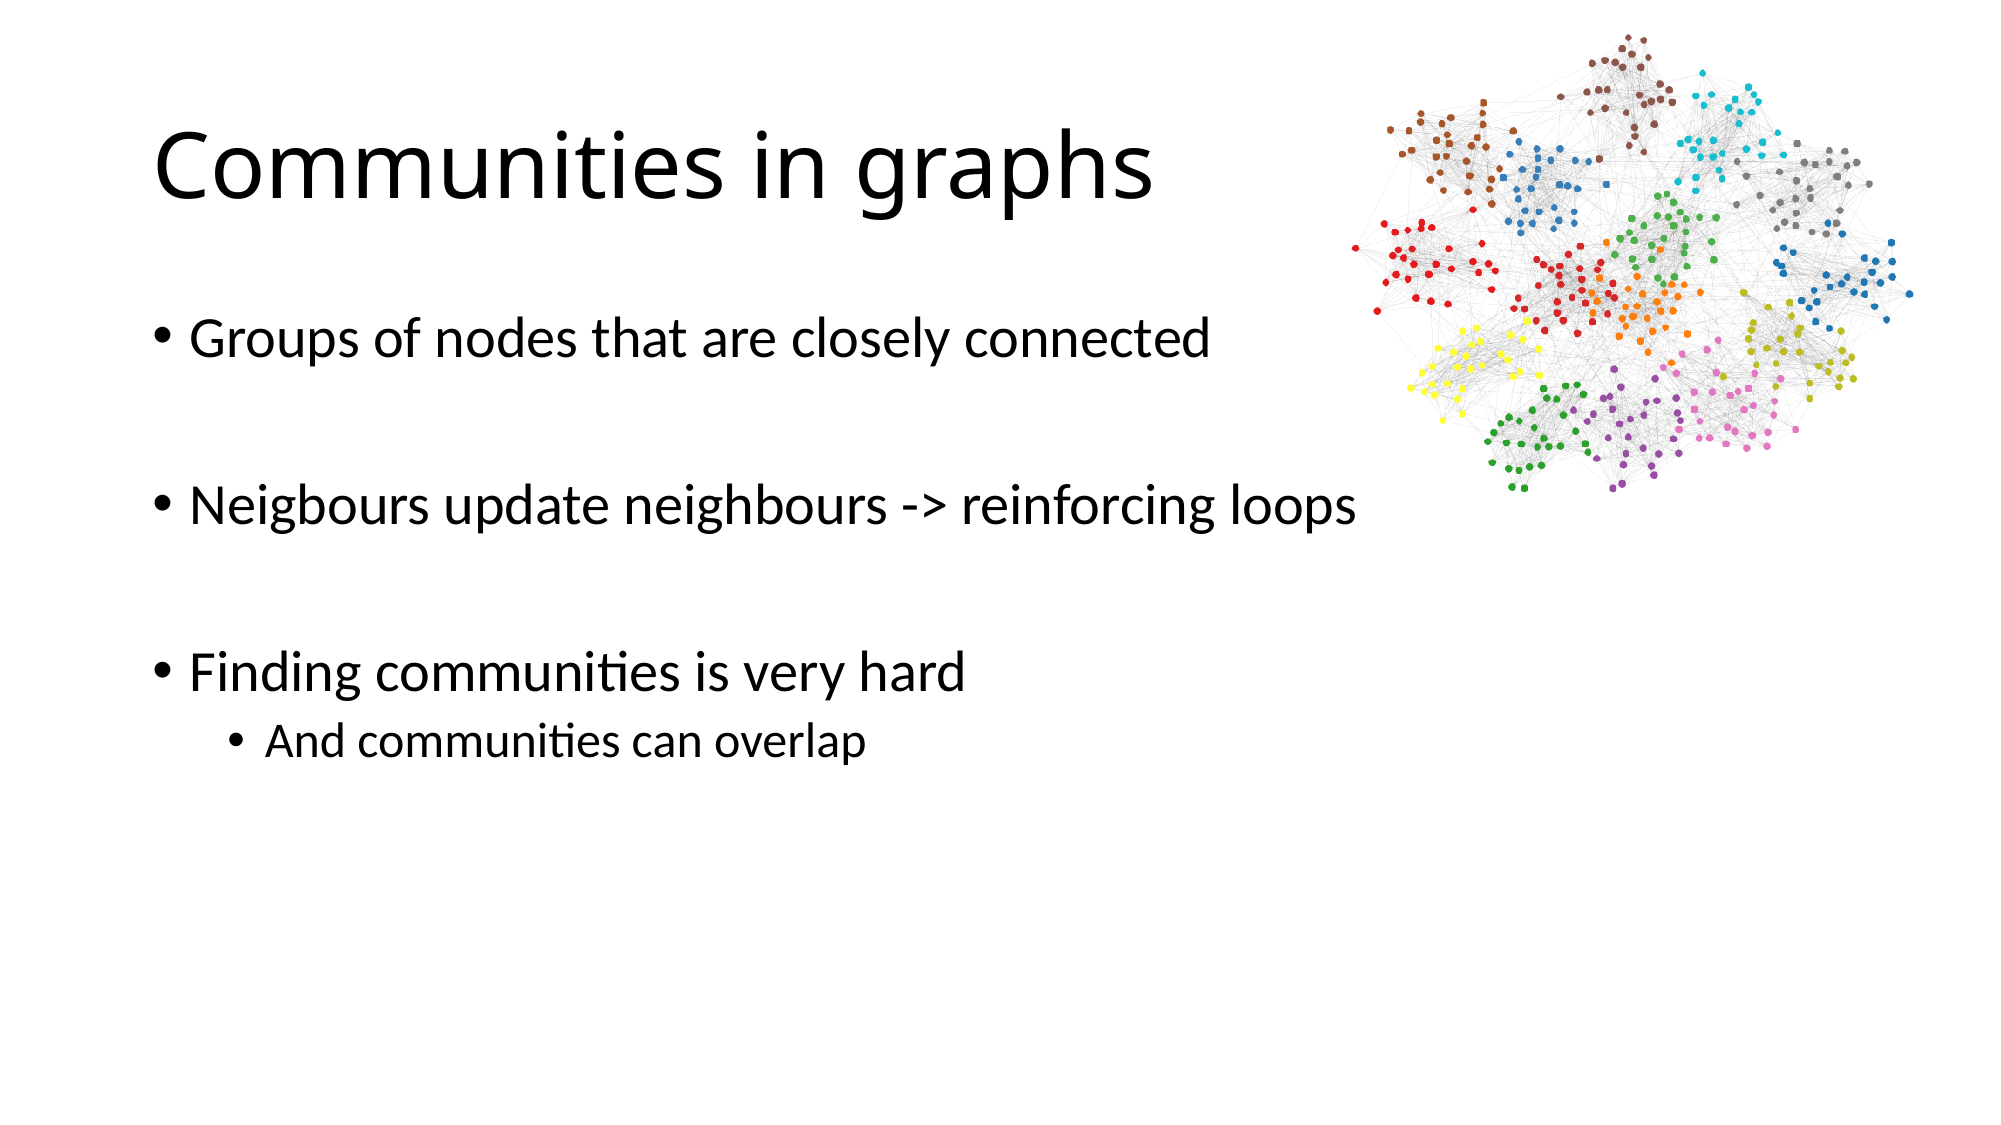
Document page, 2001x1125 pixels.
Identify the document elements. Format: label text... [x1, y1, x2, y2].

text_box Groups of nodes that are closely connected Neigbours update neighbours -> reinforcing loops Finding communities is very hard And communities can overlap [137, 299, 1863, 1014]
text_box Communities in graphs [137, 59, 1345, 278]
picture [1350, 19, 1923, 537]
